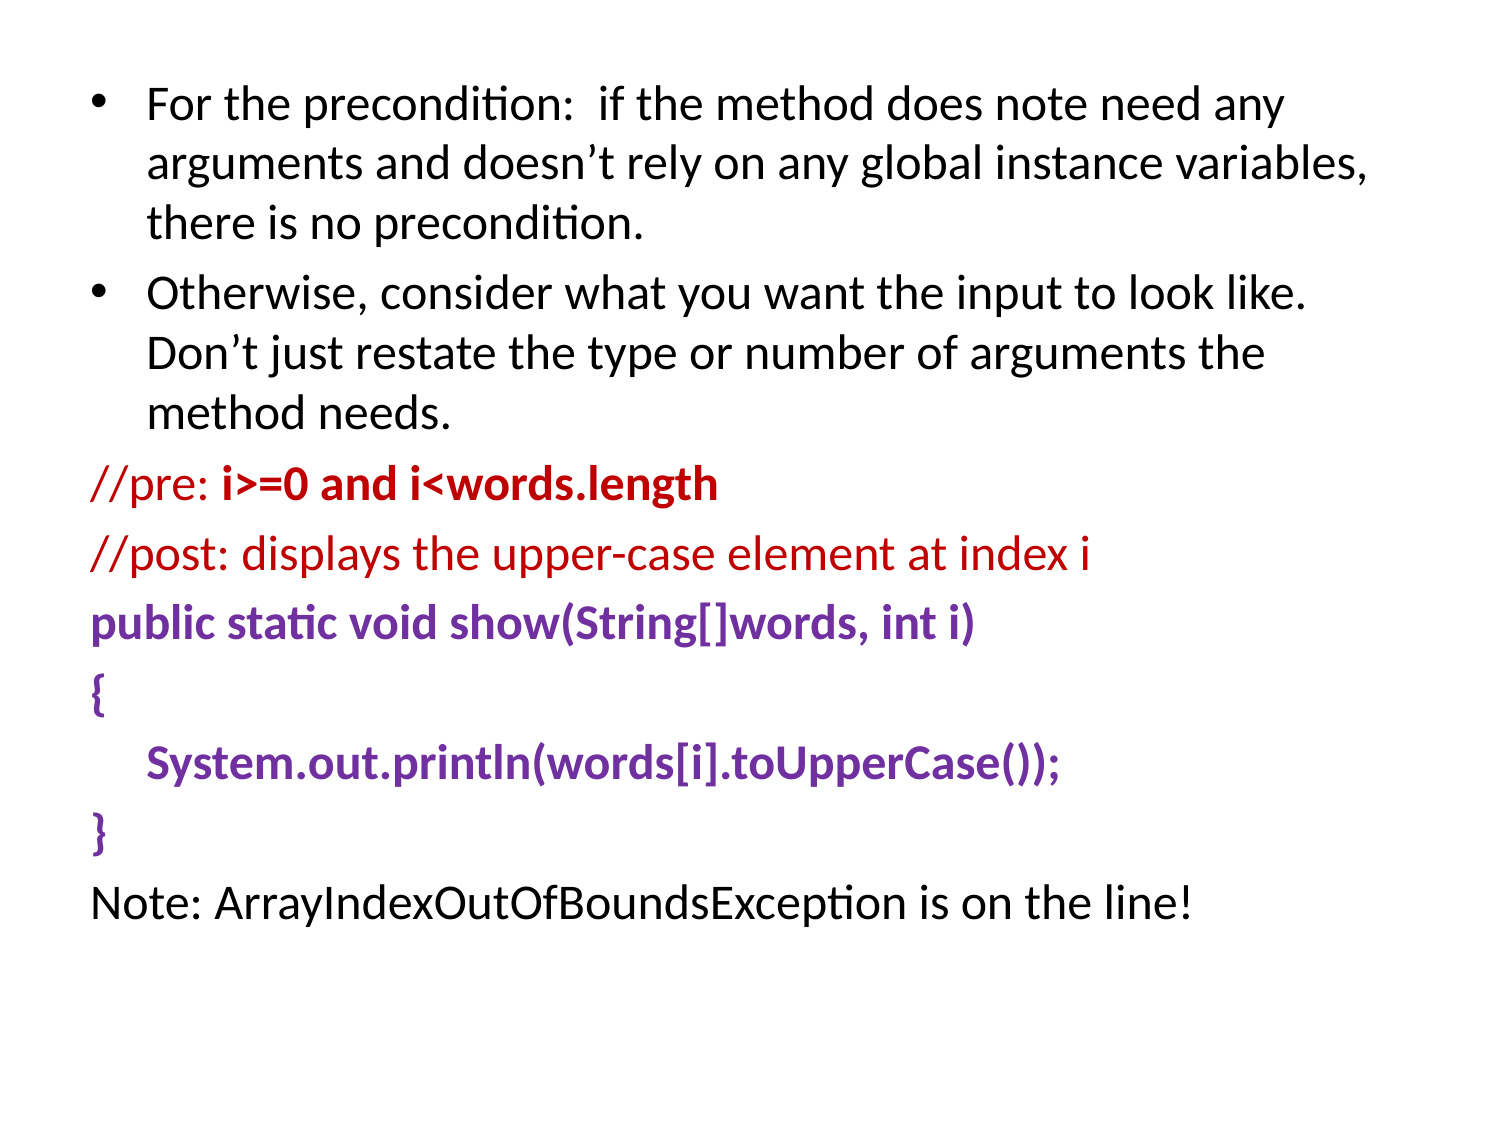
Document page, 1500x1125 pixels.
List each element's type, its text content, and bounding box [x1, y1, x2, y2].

list For the precondition: if the method does note need any arguments and doesn’t rely on any global instance variables, there is no precondition. Otherwise, consider what you want the input to look like. Don’t just restate the type or number of arguments the method needs. //pre: i>=0 and i<words.length //post: displays the upper-case element at index i public static void show(String[]words, int i) { System.out.println(words[i].toUpperCase()); } Note: ArrayIndexOutOfBoundsException is on the line! [75, 62, 1425, 1005]
